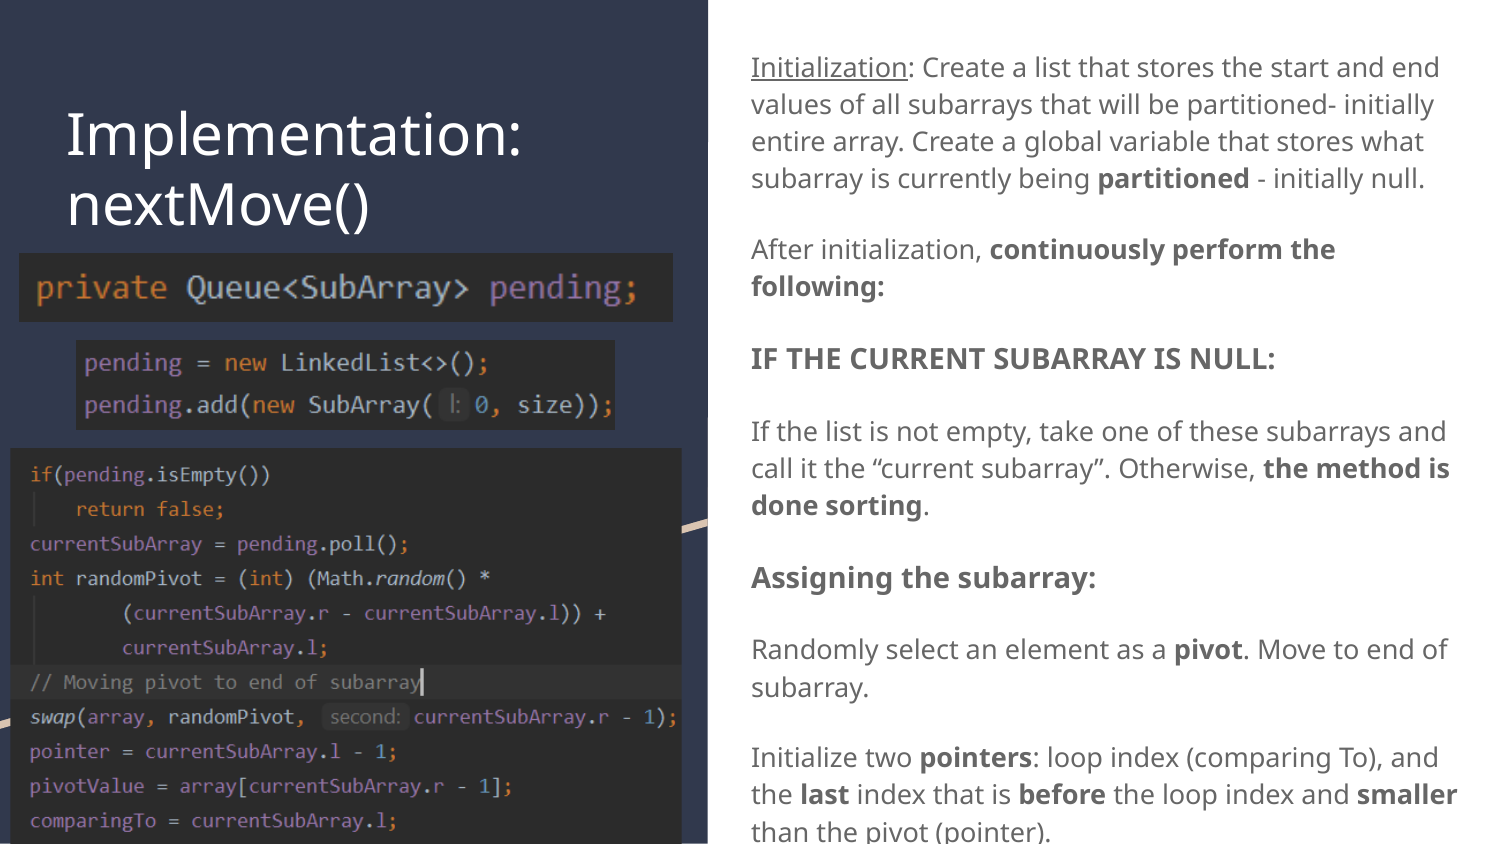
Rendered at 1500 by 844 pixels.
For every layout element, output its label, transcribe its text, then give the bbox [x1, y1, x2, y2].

text_box Initialization: Create a list that stores the start and end values of all subarrays that will be partitioned- initially entire array. Create a global variable that stores what subarray is currently being partitioned - initially null. After initialization, continuously perform the following: IF THE CURRENT SUBARRAY IS NULL: If the list is not empty, take one of these subarrays and call it the “current subarray”. Otherwise, the method is done sorting. Assigning the subarray: Randomly select an element as a pivot. Move to end of subarray. Initialize two pointers: loop index (comparing To), and the last index that is before the loop index and smaller than the pivot (pointer). [736, 30, 1478, 230]
picture [76, 340, 616, 431]
picture [10, 448, 682, 844]
title Implementation: nextMove() [51, 82, 660, 252]
title Implementation: nextMove() [51, 330, 660, 446]
picture [19, 253, 673, 323]
